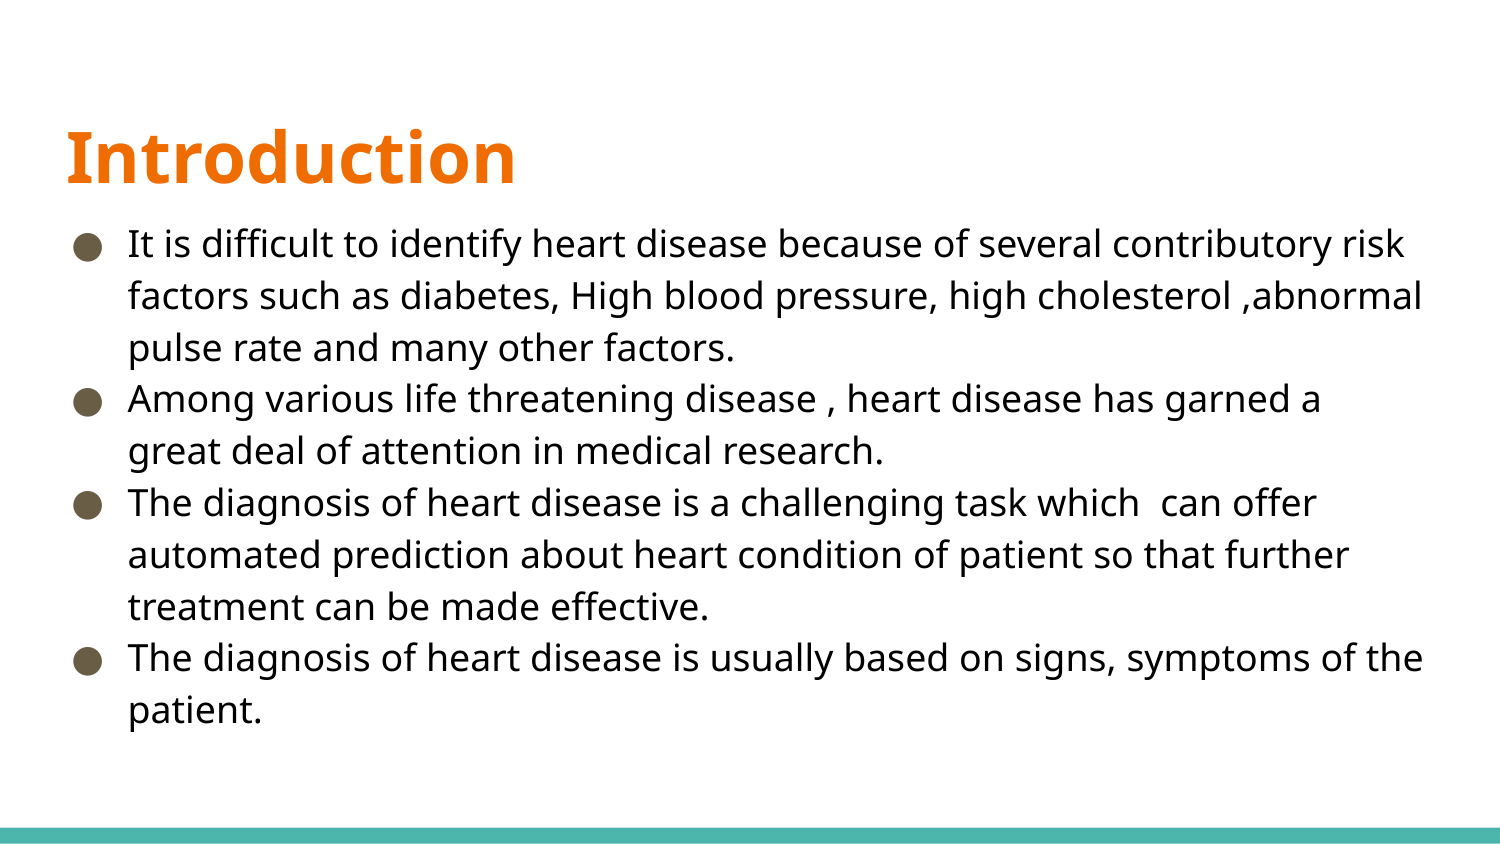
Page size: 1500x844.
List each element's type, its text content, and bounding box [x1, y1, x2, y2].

list It is difficult to identify heart disease because of several contributory risk factors such as diabetes, High blood pressure, high cholesterol ,abnormal pulse rate and many other factors. Among various life threatening disease , heart disease has garned a great deal of attention in medical research. The diagnosis of heart disease is a challenging task which can offer automated prediction about heart condition of patient so that further treatment can be made effective. The diagnosis of heart disease is usually based on signs, symptoms of the patient. [37, 198, 1442, 813]
title Introduction [51, 97, 1449, 214]
